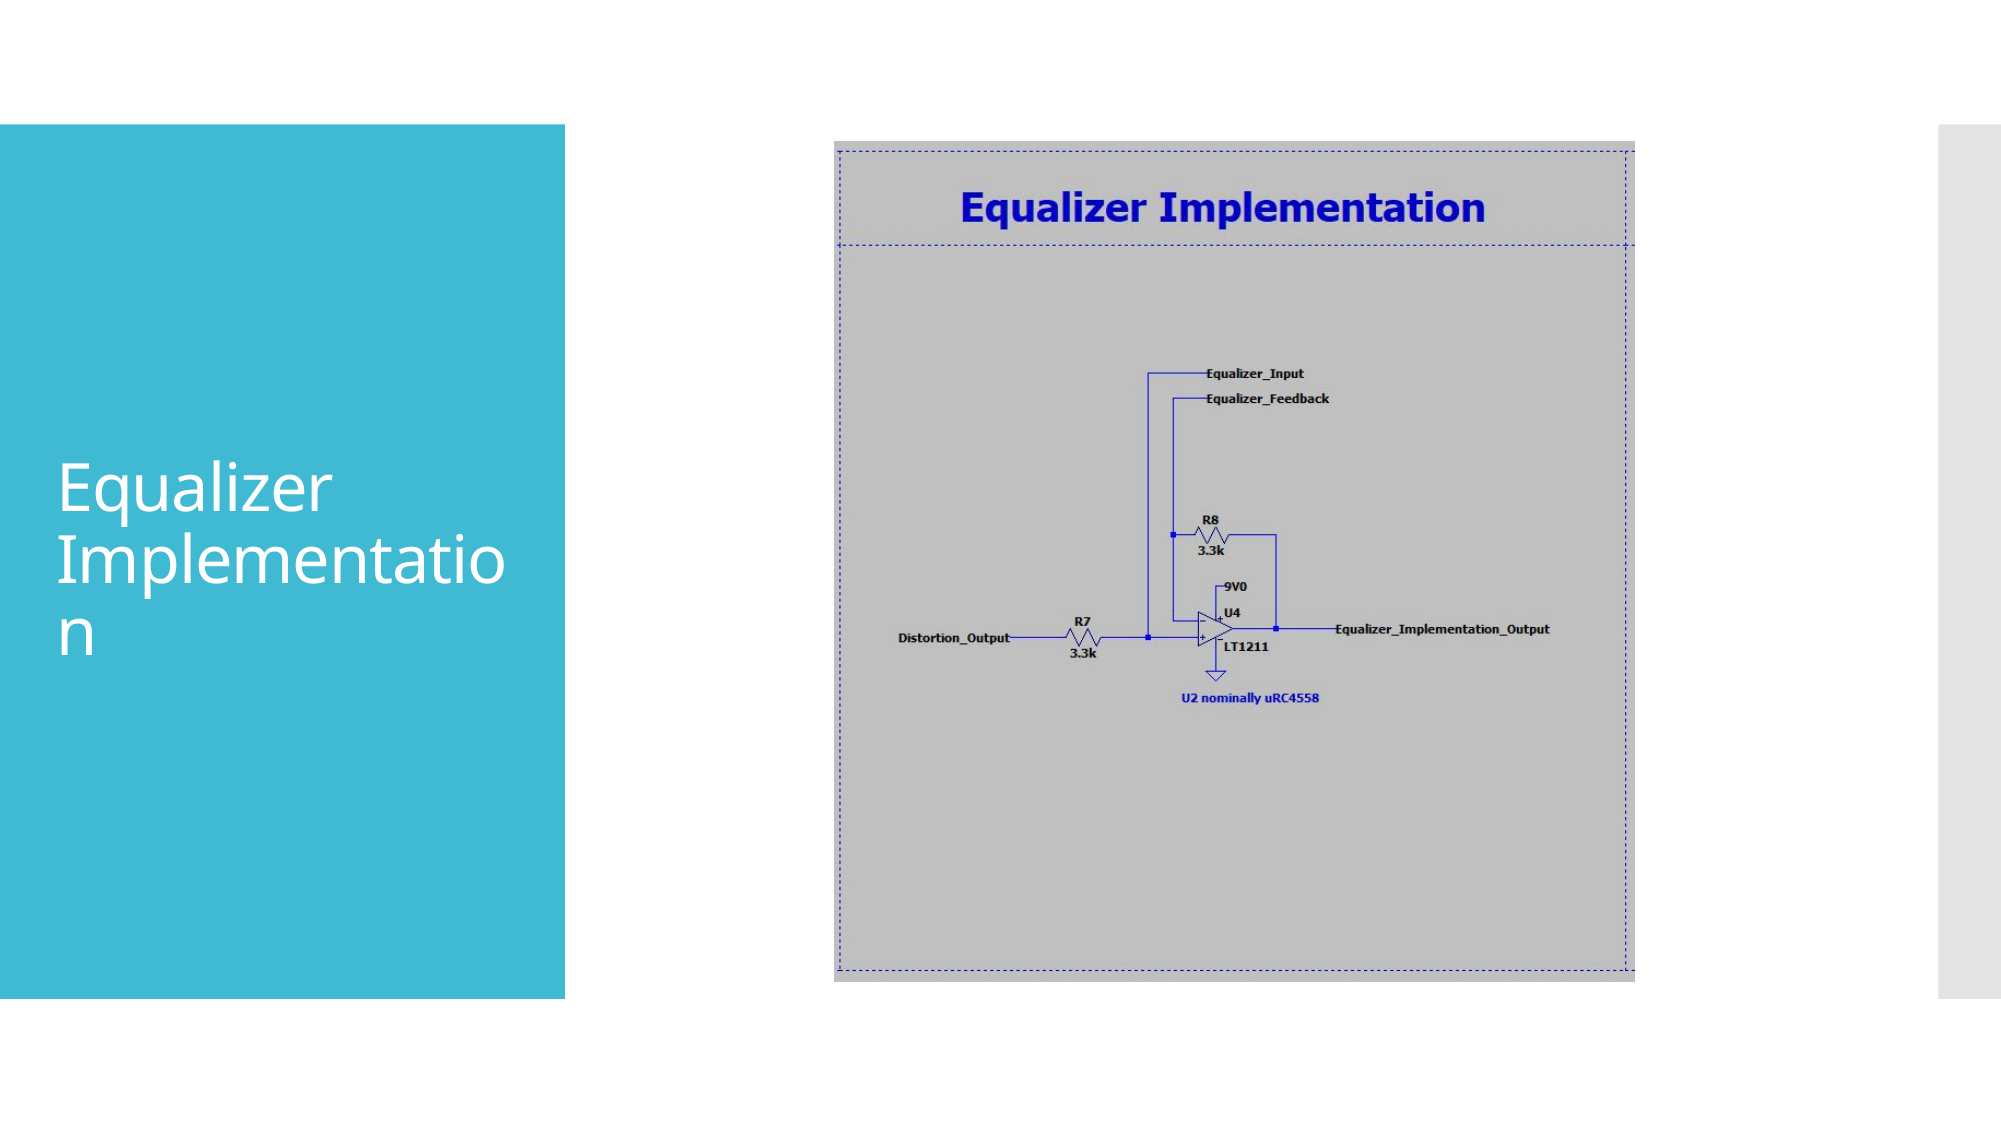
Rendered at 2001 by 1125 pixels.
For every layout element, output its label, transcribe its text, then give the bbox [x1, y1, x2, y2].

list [834, 141, 1635, 982]
title Equalizer Implementation [41, 184, 525, 940]
